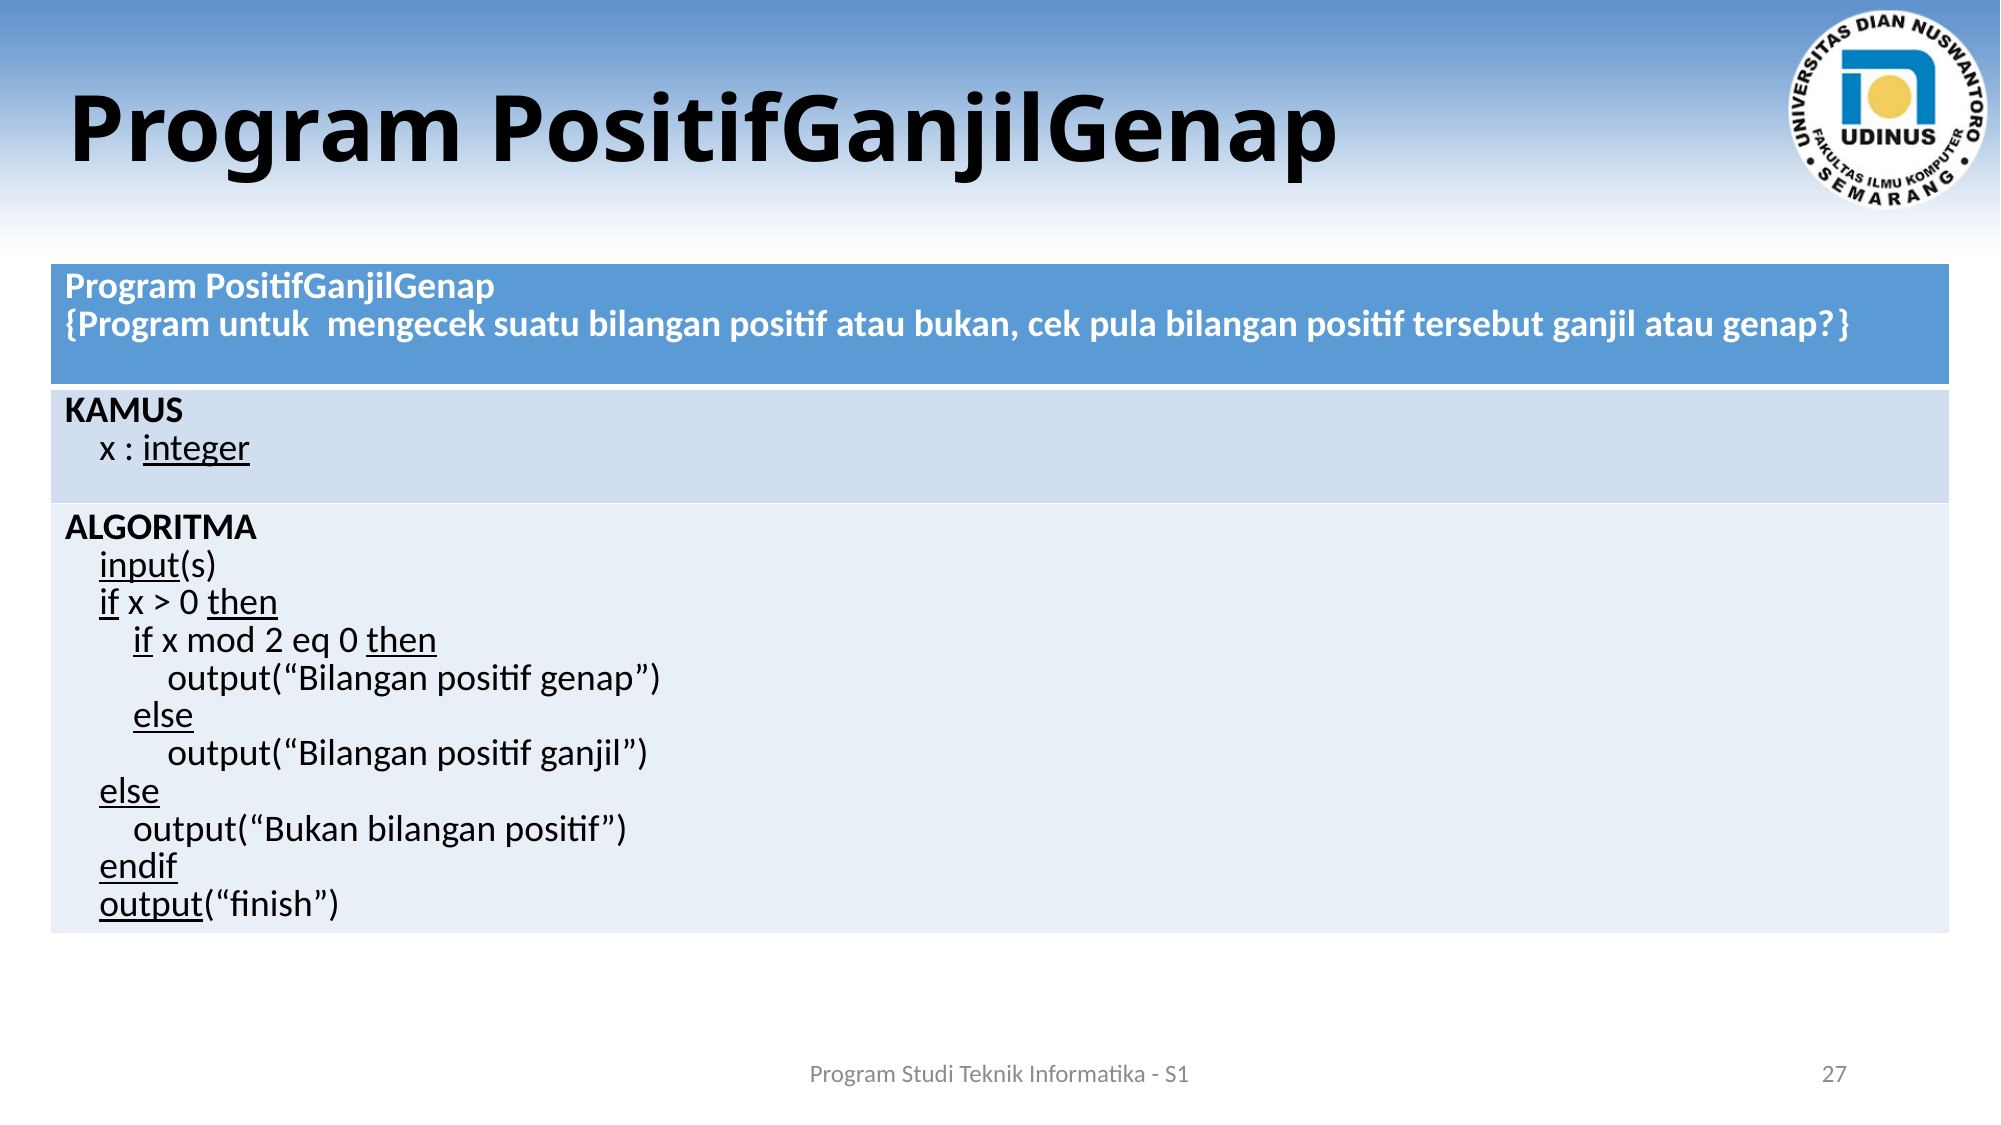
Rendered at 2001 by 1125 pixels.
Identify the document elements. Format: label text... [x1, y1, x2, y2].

table_cell KAMUS x : integer [51, 390, 1949, 503]
slide_number 27 [1412, 1042, 1863, 1103]
picture [0, 0, 2000, 1125]
table_cell ALGORITMA input(s) if x > 0 then if x mod 2 eq 0 then output(“Bilangan positif genap”) else output(“Bilangan positif ganjil”) else output(“Bukan bilangan positif”) endif output(“finish”) [51, 504, 1949, 933]
footer Program Studi Teknik Informatika - S1 [662, 1042, 1338, 1103]
table_header Program PositifGanjilGenap {Program untuk mengecek suatu bilangan positif atau bukan, cek pula bilangan positif tersebut ganjil atau genap?} [51, 264, 1949, 384]
title Program PositifGanjilGenap [52, 22, 1700, 241]
